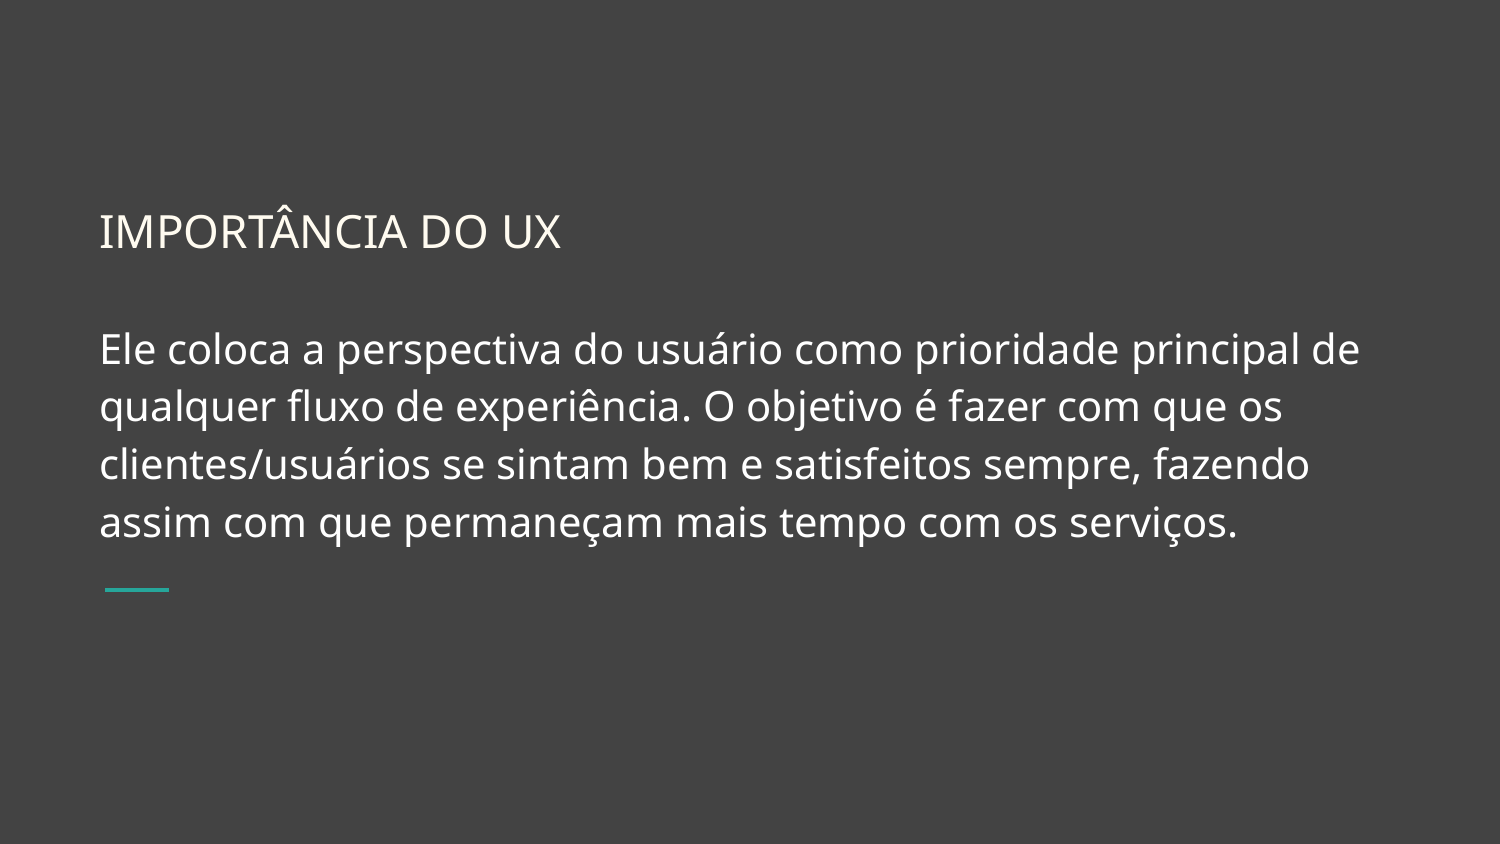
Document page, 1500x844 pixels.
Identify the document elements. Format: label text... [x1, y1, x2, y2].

title IMPORTÂNCIA DO UX Ele coloca a perspectiva do usuário como prioridade principal de qualquer fluxo de experiência. O objetivo é fazer com que os clientes/usuários se sintam bem e satisfeitos sempre, fazendo assim com que permaneçam mais tempo com os serviços. [84, 178, 1416, 561]
